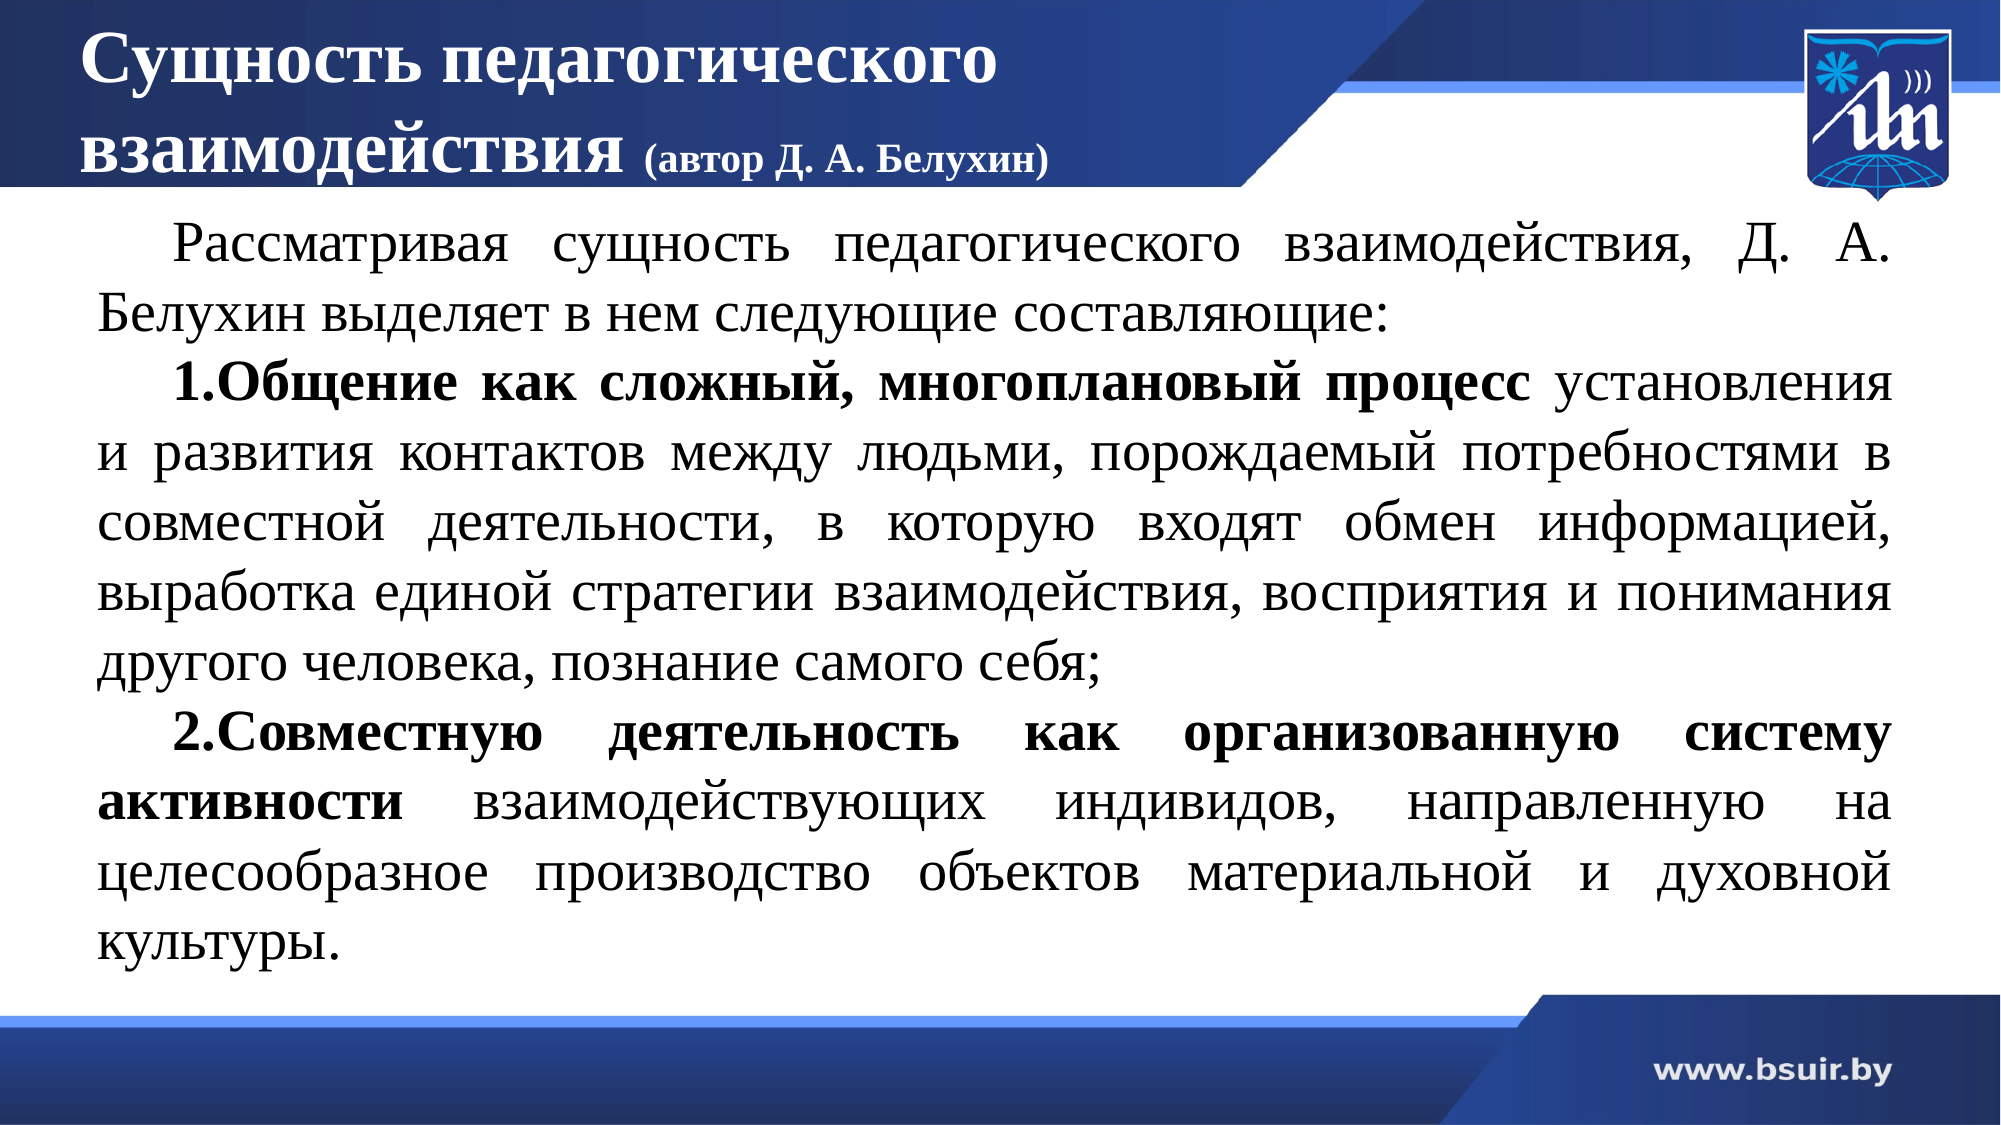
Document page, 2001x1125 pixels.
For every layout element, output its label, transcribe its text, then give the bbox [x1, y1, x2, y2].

text_box Сущность педагогического взаимодействия (автор Д. А. Белухин) [64, 0, 2000, 196]
list Рассматривая сущность педагогического взаимодействия, Д. А. Белухин выделяет в нем следующие составляющие: 1.Общение как сложный, многоплановый процесс установления и развития контактов между людьми, порождаемый потребностями в совместной деятельности, в которую входят обмен информацией, выработка единой стратегии взаимодействия, восприятия и понимания другого человека, познание самого себя; 2.Совместную деятельность как организованную систему активности взаимодействующих индивидов, направленную на целесообразное производство объектов материальной и духовной культуры. [82, 196, 1909, 1078]
picture [0, 0, 2001, 1125]
